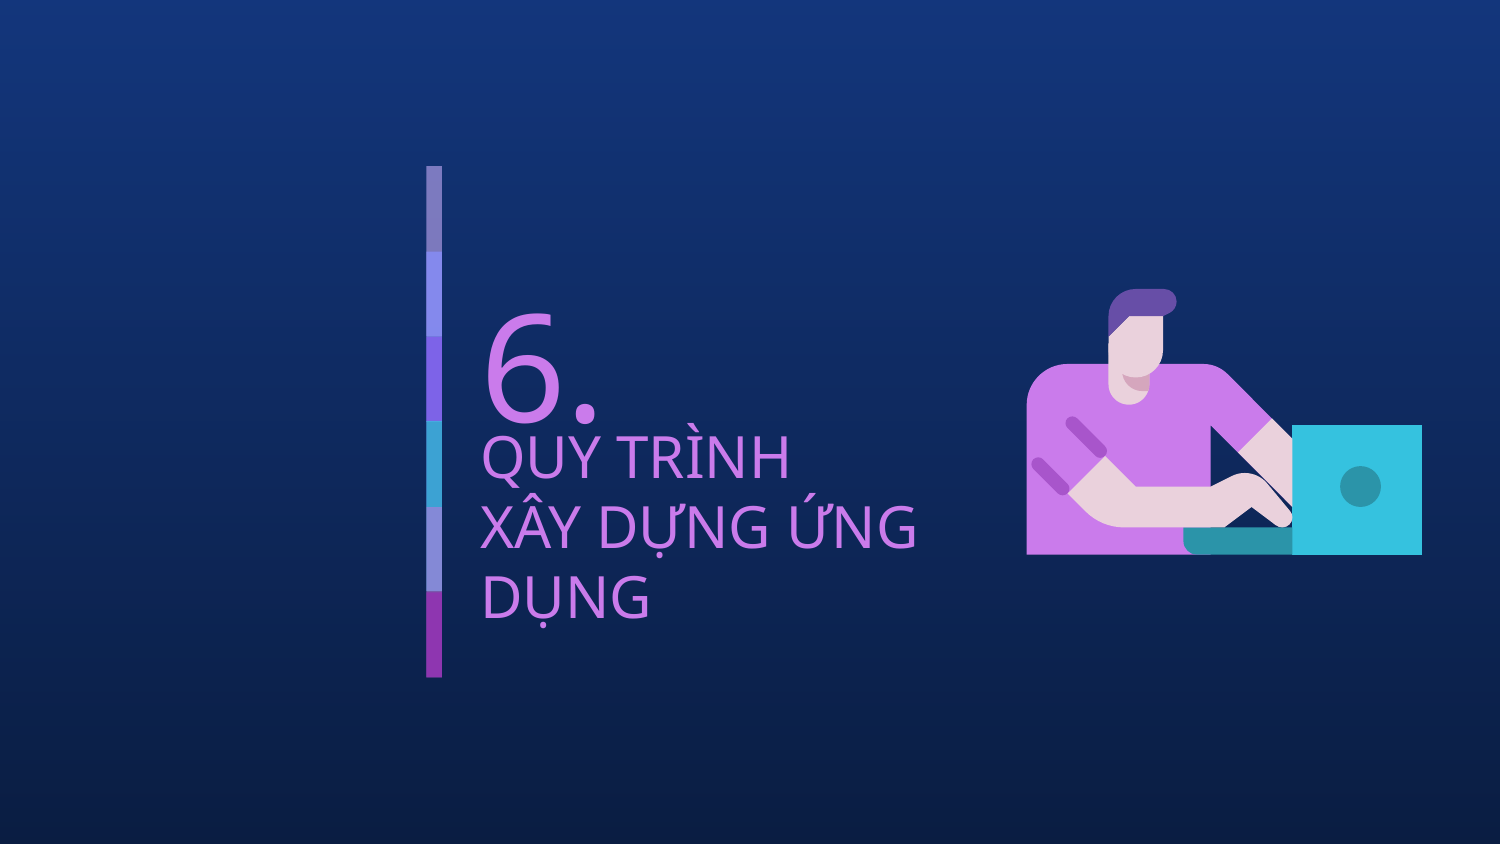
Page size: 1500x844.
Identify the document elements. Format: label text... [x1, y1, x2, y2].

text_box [1026, 288, 1423, 555]
title 6. [465, 260, 728, 464]
title QUY TRÌNH XÂY DỰNG ỨNG DỤNG [465, 475, 1054, 576]
